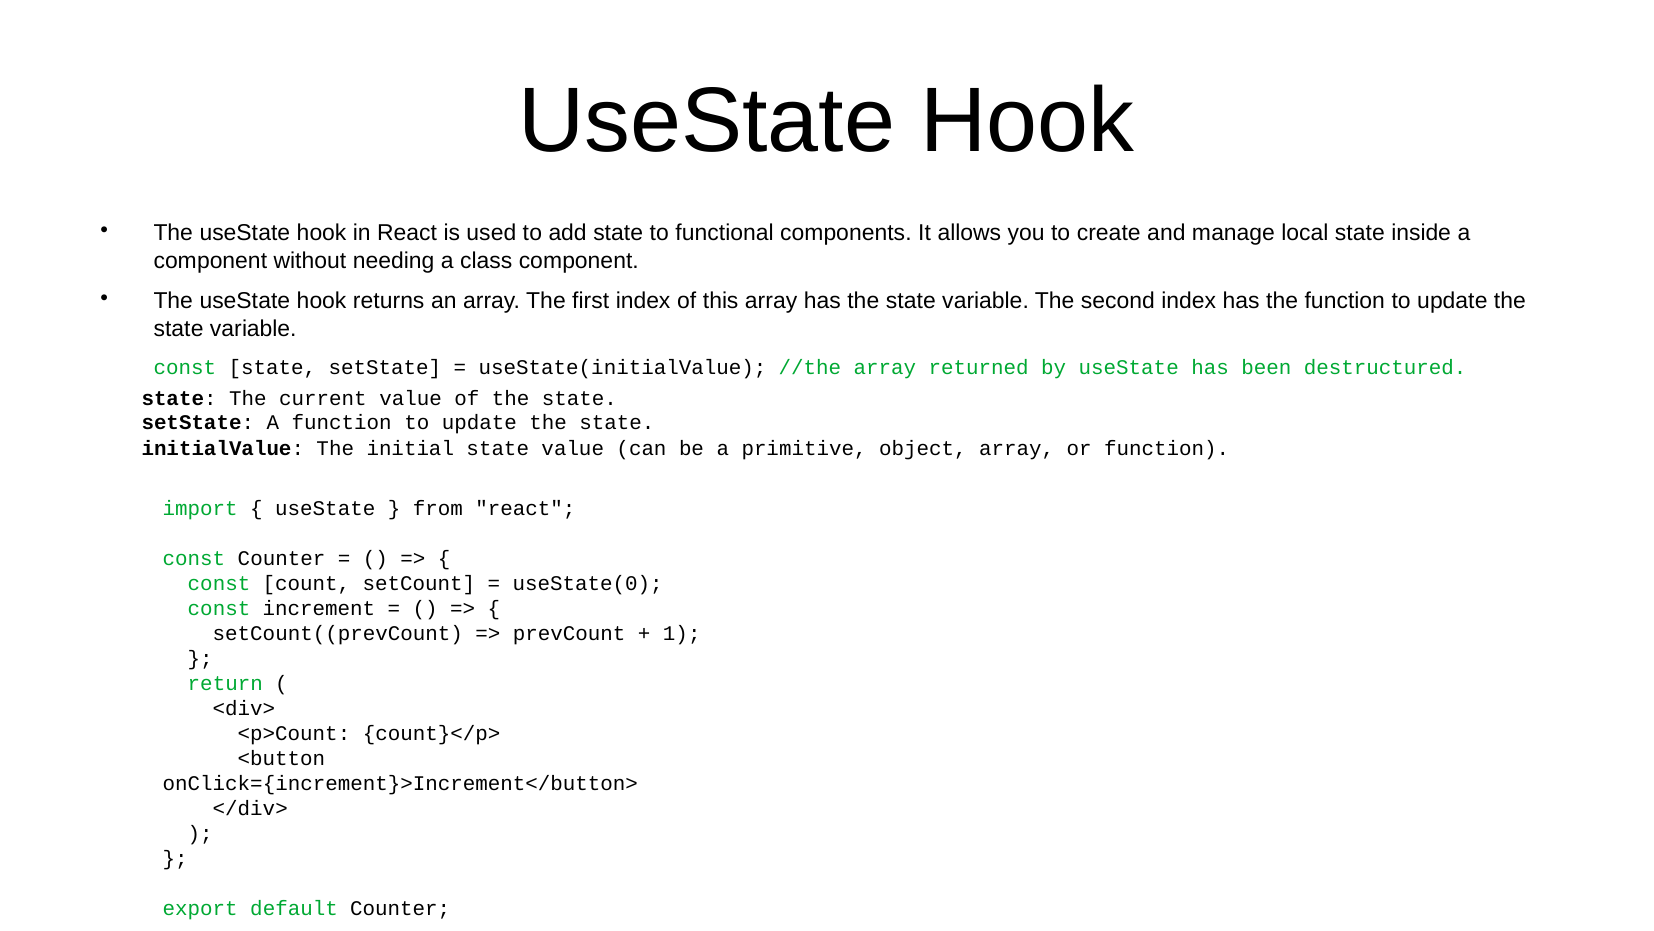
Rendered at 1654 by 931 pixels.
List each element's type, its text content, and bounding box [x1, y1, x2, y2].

list The useState hook in React is used to add state to functional components. It allows you to create and manage local state inside a component without needing a class component. The useState hook returns an array. The first index of this array has the state variable. The second index has the function to update the state variable. const [state, setState] = useState(initialValue); //the array returned by useState has been destructured. state: The current value of the state. setState: A function to update the state. initialValue: The initial state value (can be a primitive, object, array, or function). [82, 217, 1571, 757]
text_box import { useState } from "react"; const Counter = () => { const [count, setCount] = useState(0); const increment = () => { setCount((prevCount) => prevCount + 1); }; return ( <div> <p>Count: {count}</p> <button onClick={increment}>Increment</button> </div> ); }; export default Counter; [147, 487, 825, 879]
title UseState Hook [82, 37, 1571, 193]
